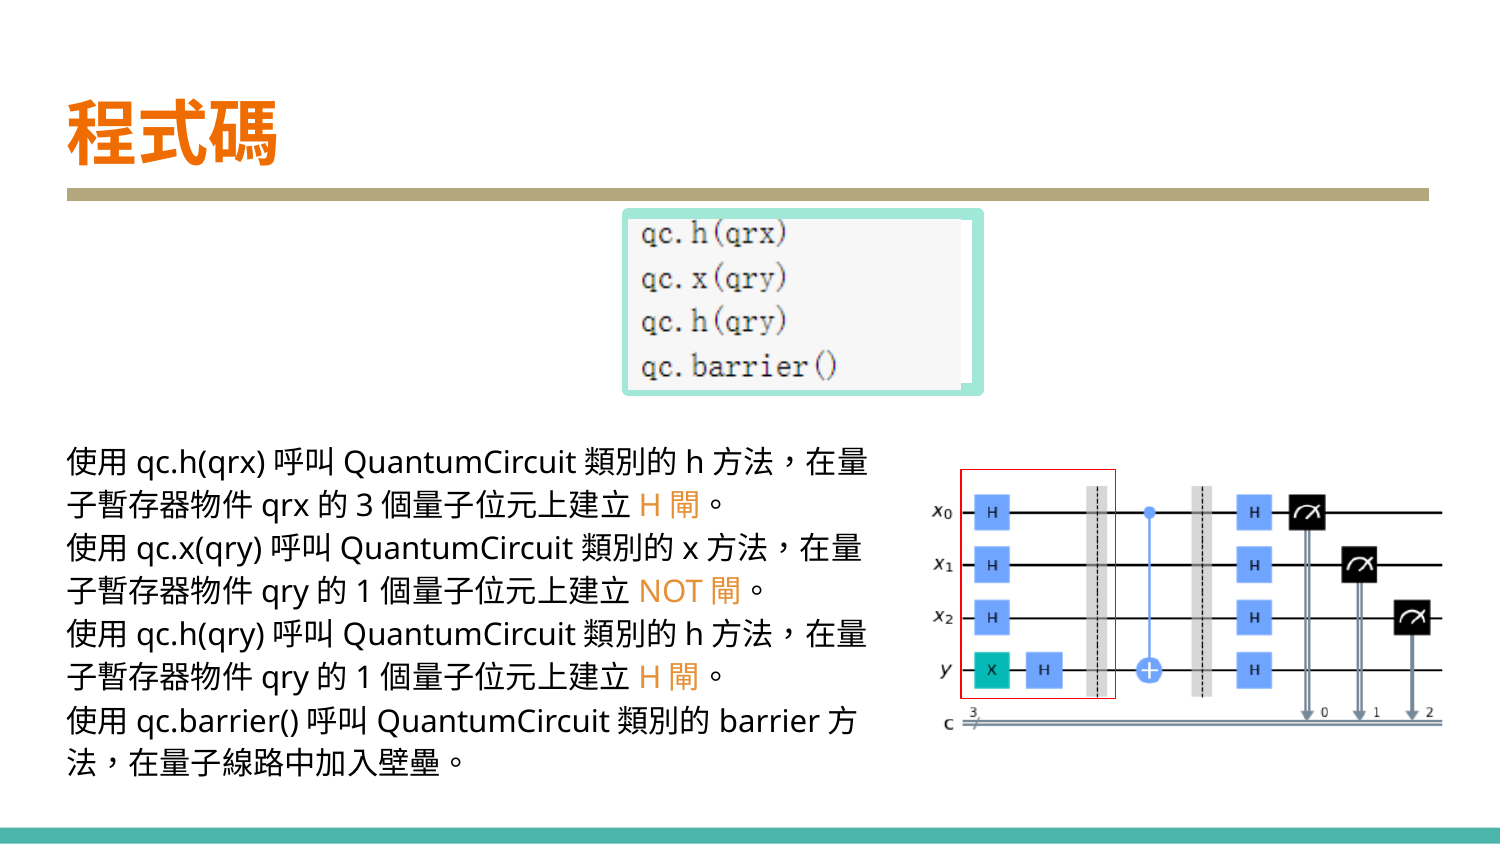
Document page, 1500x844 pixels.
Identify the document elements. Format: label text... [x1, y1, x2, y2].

picture [917, 469, 1485, 745]
title 程式碼 [51, 72, 1449, 189]
text_box [628, 214, 978, 390]
picture [627, 219, 961, 390]
text_box 使用qc.h(qrx)呼叫QuantumCircuit類別的h方法，在量子暫存器物件qrx的3個量子位元上建立H閘。 使用qc.x(qry)呼叫QuantumCircuit類別的x方法，在量子暫存器物件qry的1個量子位元上建立NOT閘。 使用qc.h(qry)呼叫QuantumCircuit類別的h方法，在量子暫存器物件qry的1個量子位元上建立H閘。 使用qc.barrier()呼叫QuantumCircuit類別的barrier方法，在量子線路中加入壁壘。 [51, 421, 909, 797]
